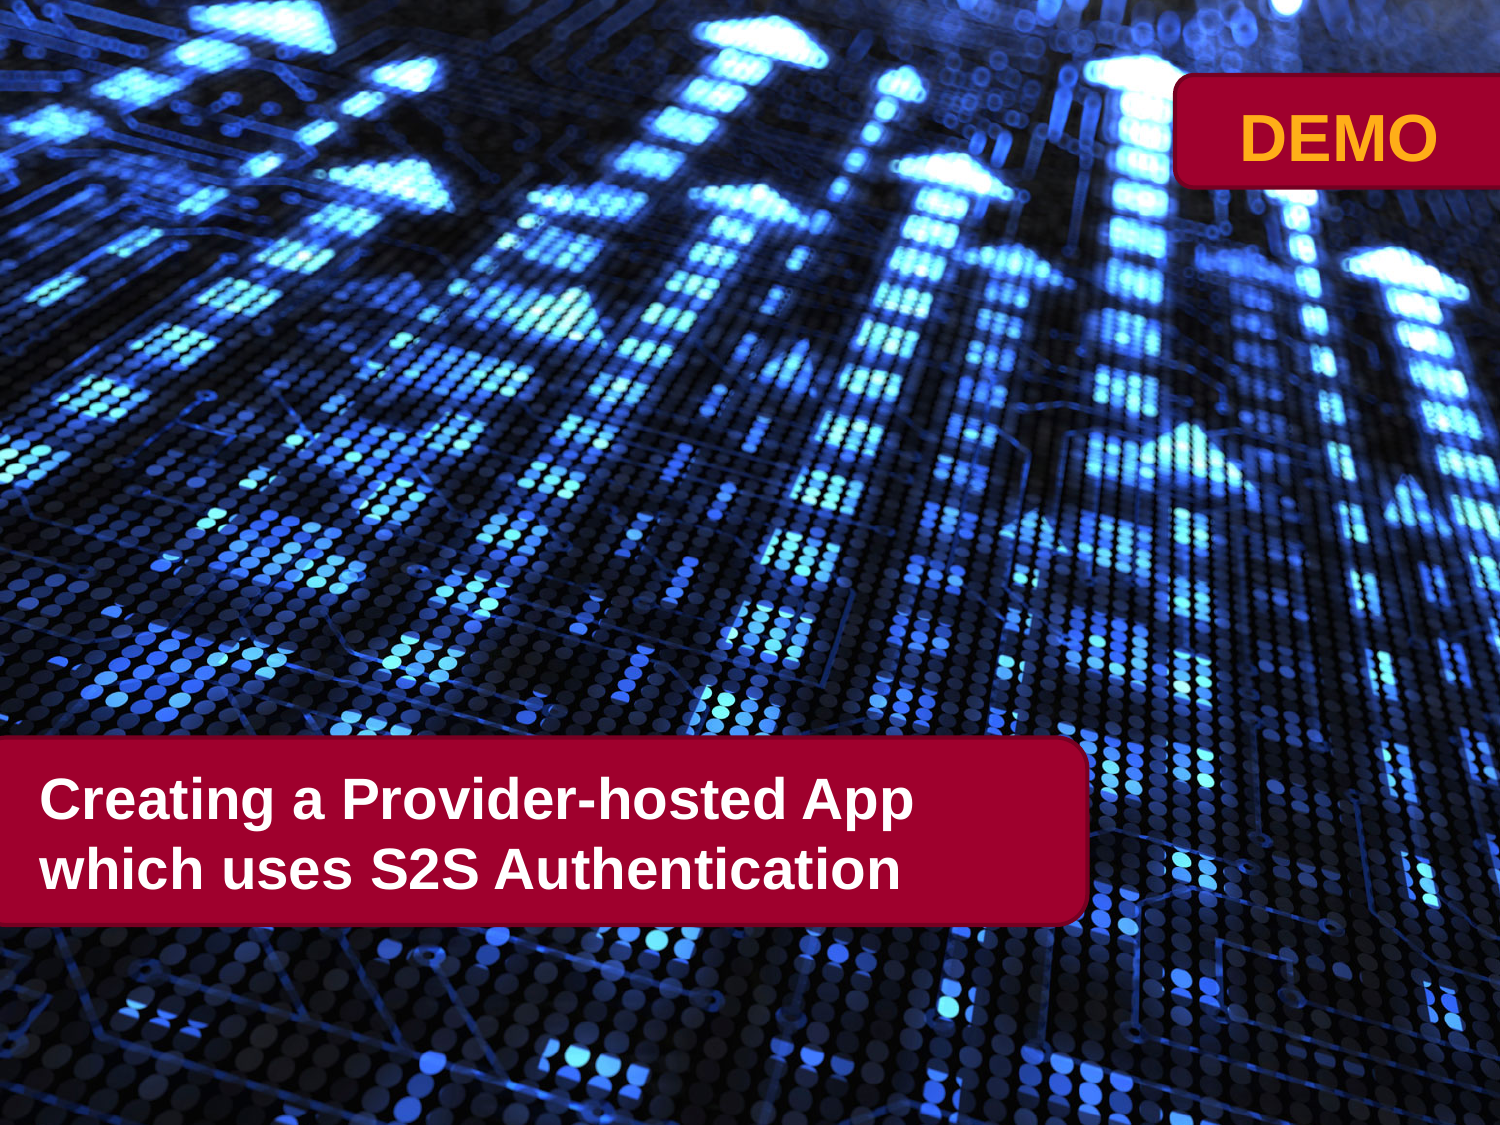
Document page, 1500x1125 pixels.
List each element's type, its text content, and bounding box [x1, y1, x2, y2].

picture [0, 0, 1500, 1125]
title Creating a Provider-hosted App which uses S2S Authentication [24, 750, 1063, 913]
